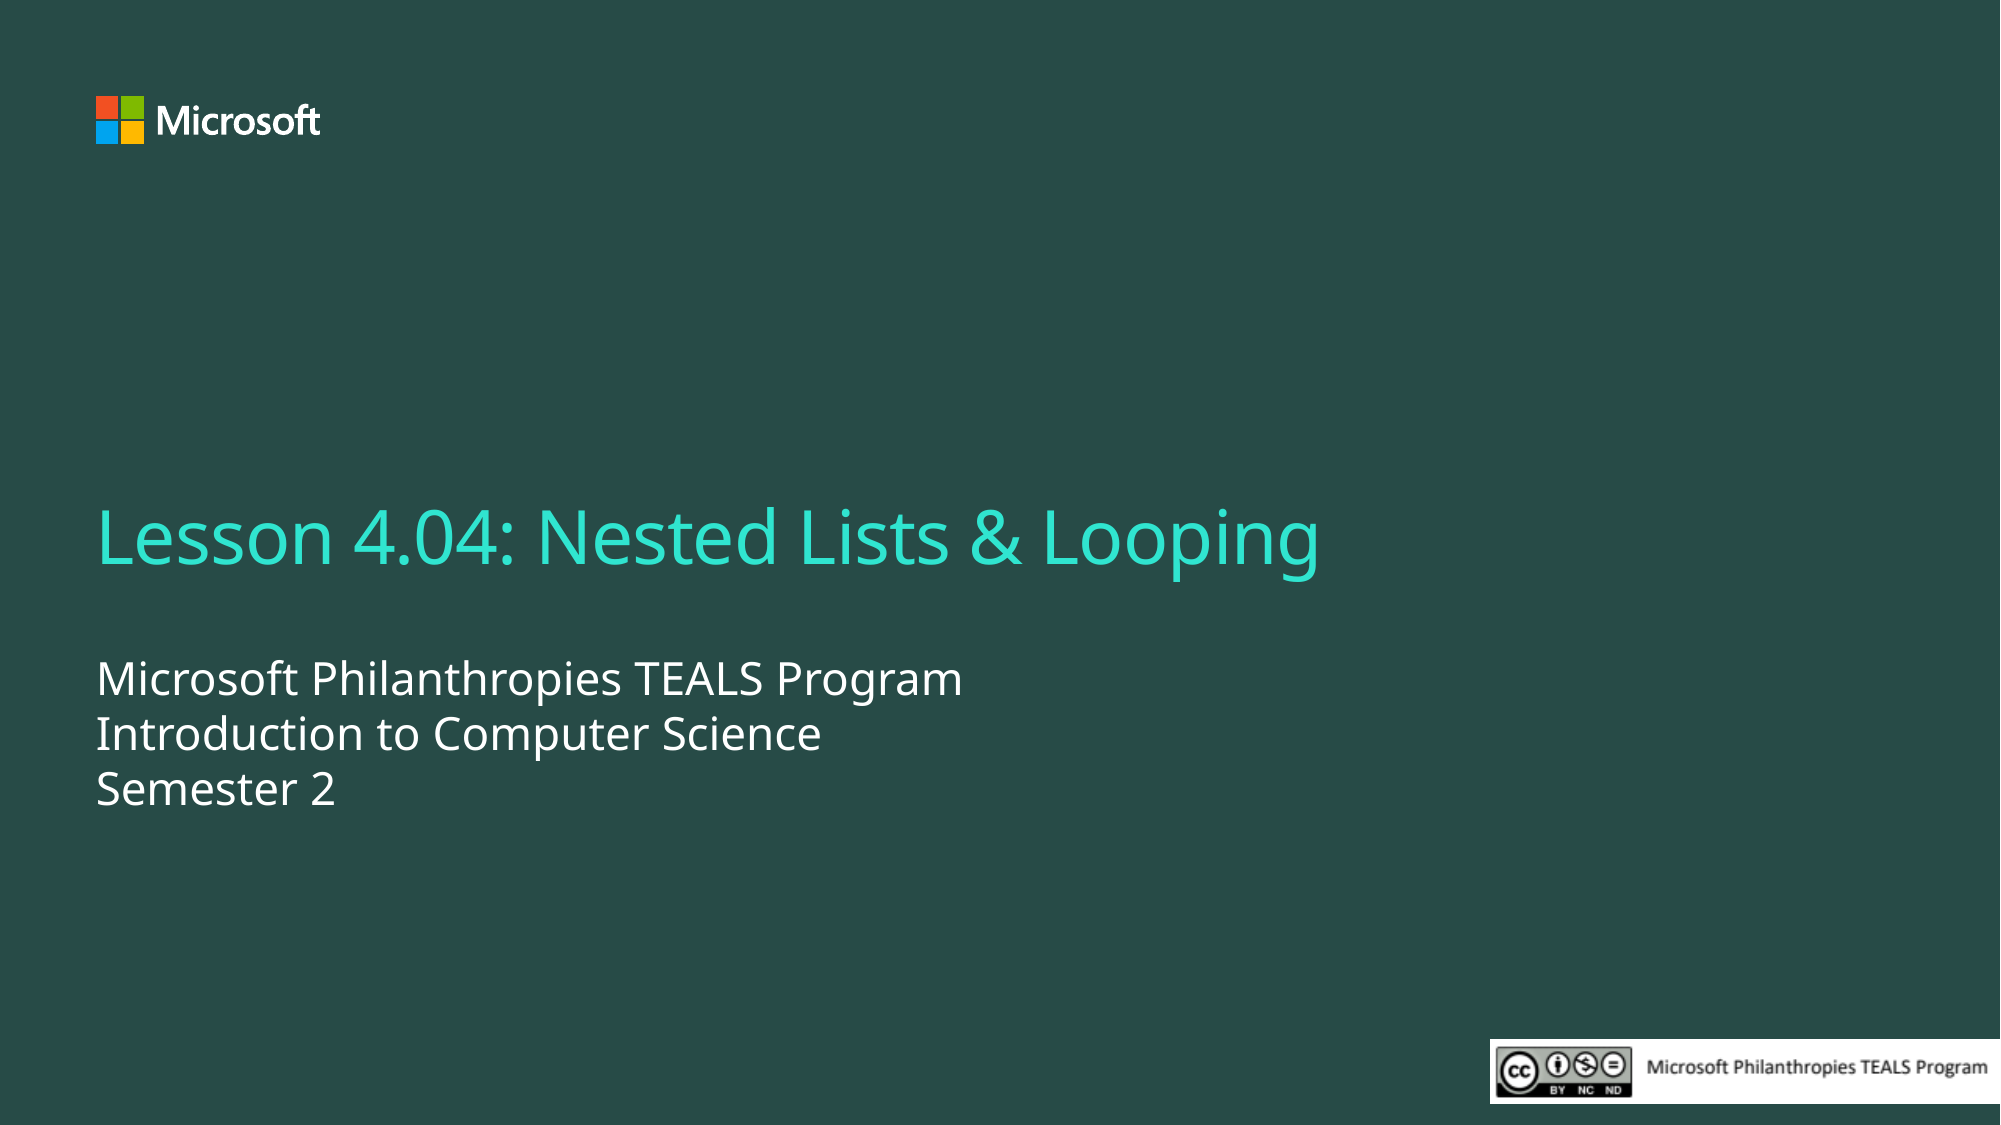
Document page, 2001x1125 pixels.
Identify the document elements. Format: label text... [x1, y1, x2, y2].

title Lesson 4.04: Nested Lists & Looping [95, 488, 1596, 580]
picture [1490, 1039, 2000, 1105]
list Microsoft Philanthropies TEALS Program Introduction to Computer Science Semester 2 [95, 650, 1941, 817]
